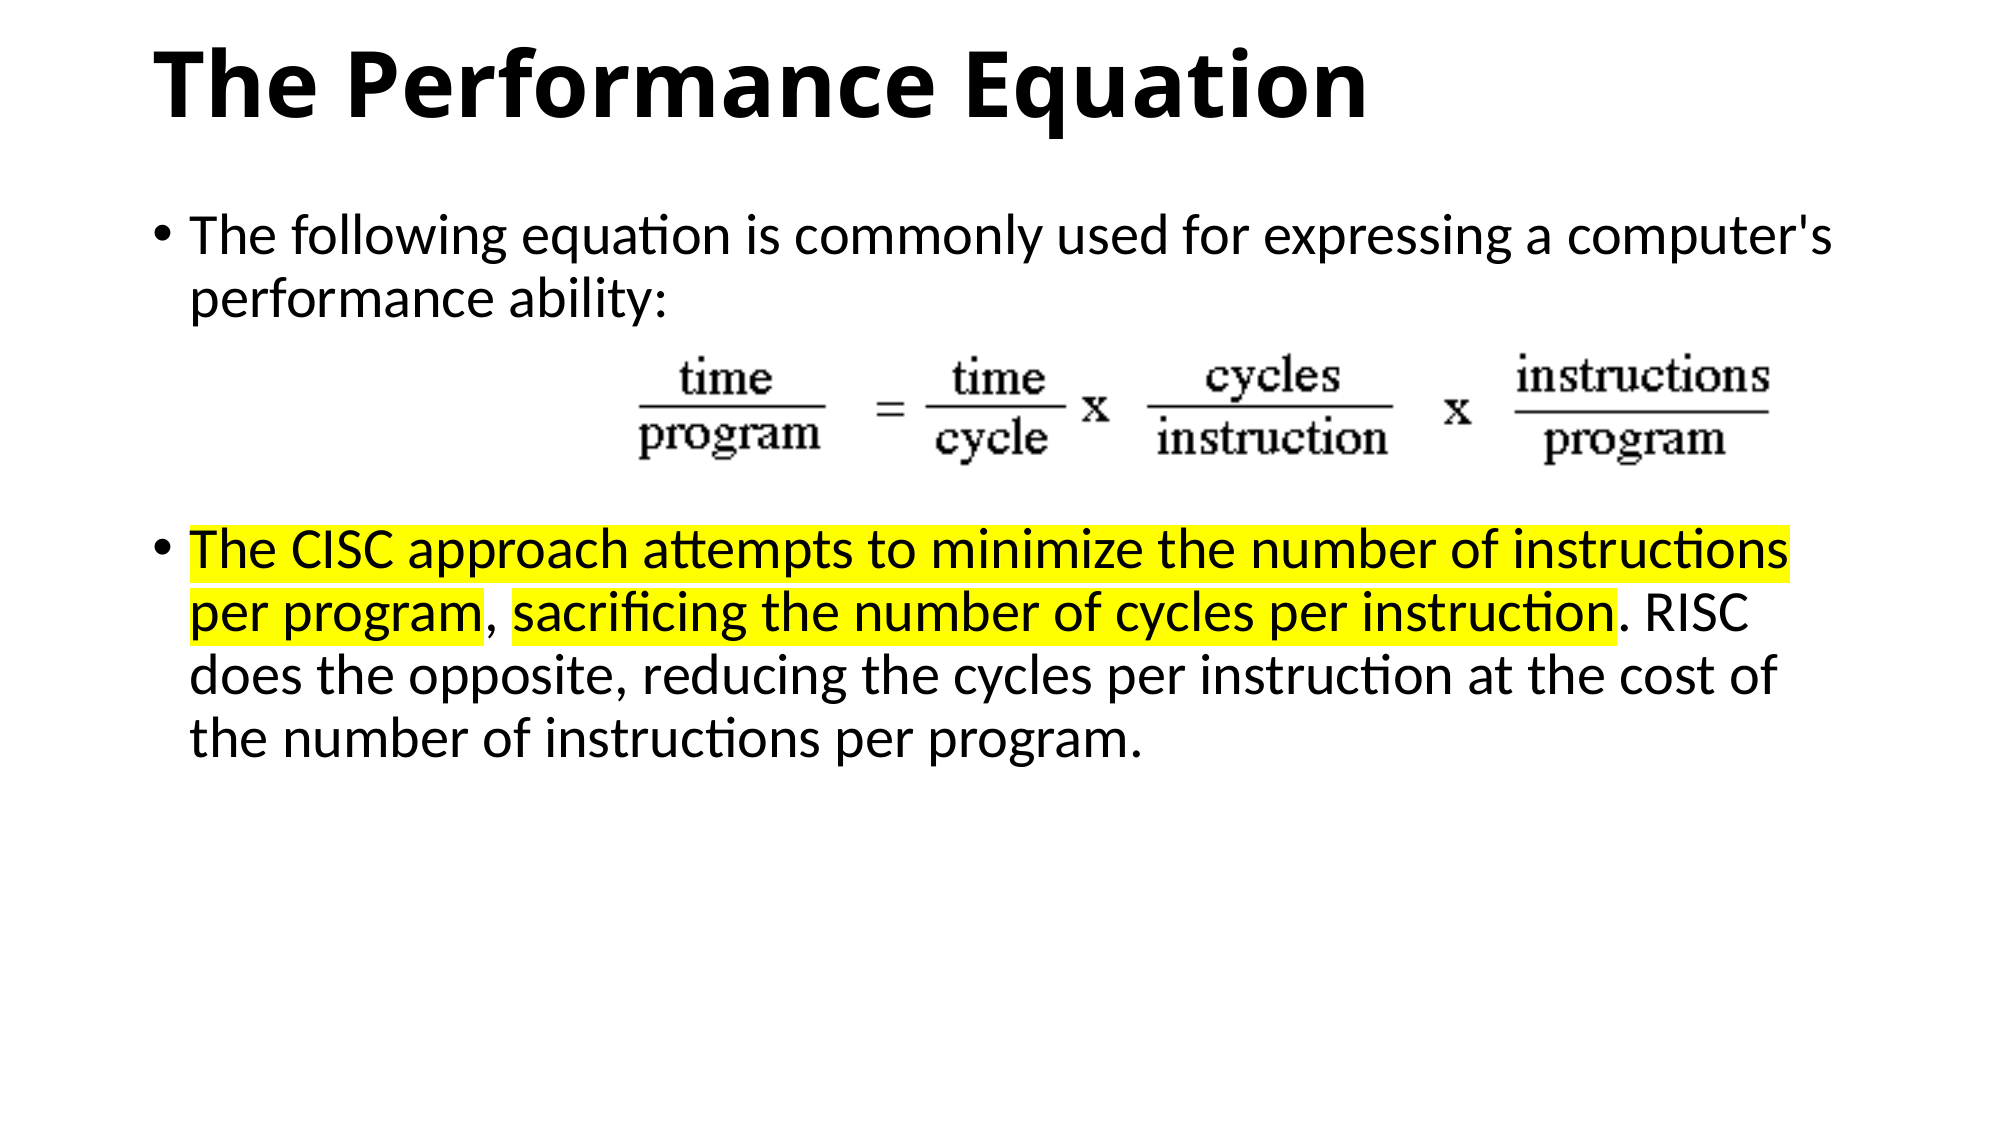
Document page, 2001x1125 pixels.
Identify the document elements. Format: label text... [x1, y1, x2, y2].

picture [613, 338, 1802, 493]
title The Performance Equation [137, 27, 1863, 148]
list The following equation is commonly used for expressing a computer's performance ability: The CISC approach attempts to minimize the number of instructions per program, sacrificing the number of cycles per instruction. RISC does the opposite, reducing the cycles per instruction at the cost of the number of instructions per program. [137, 196, 1863, 1014]
